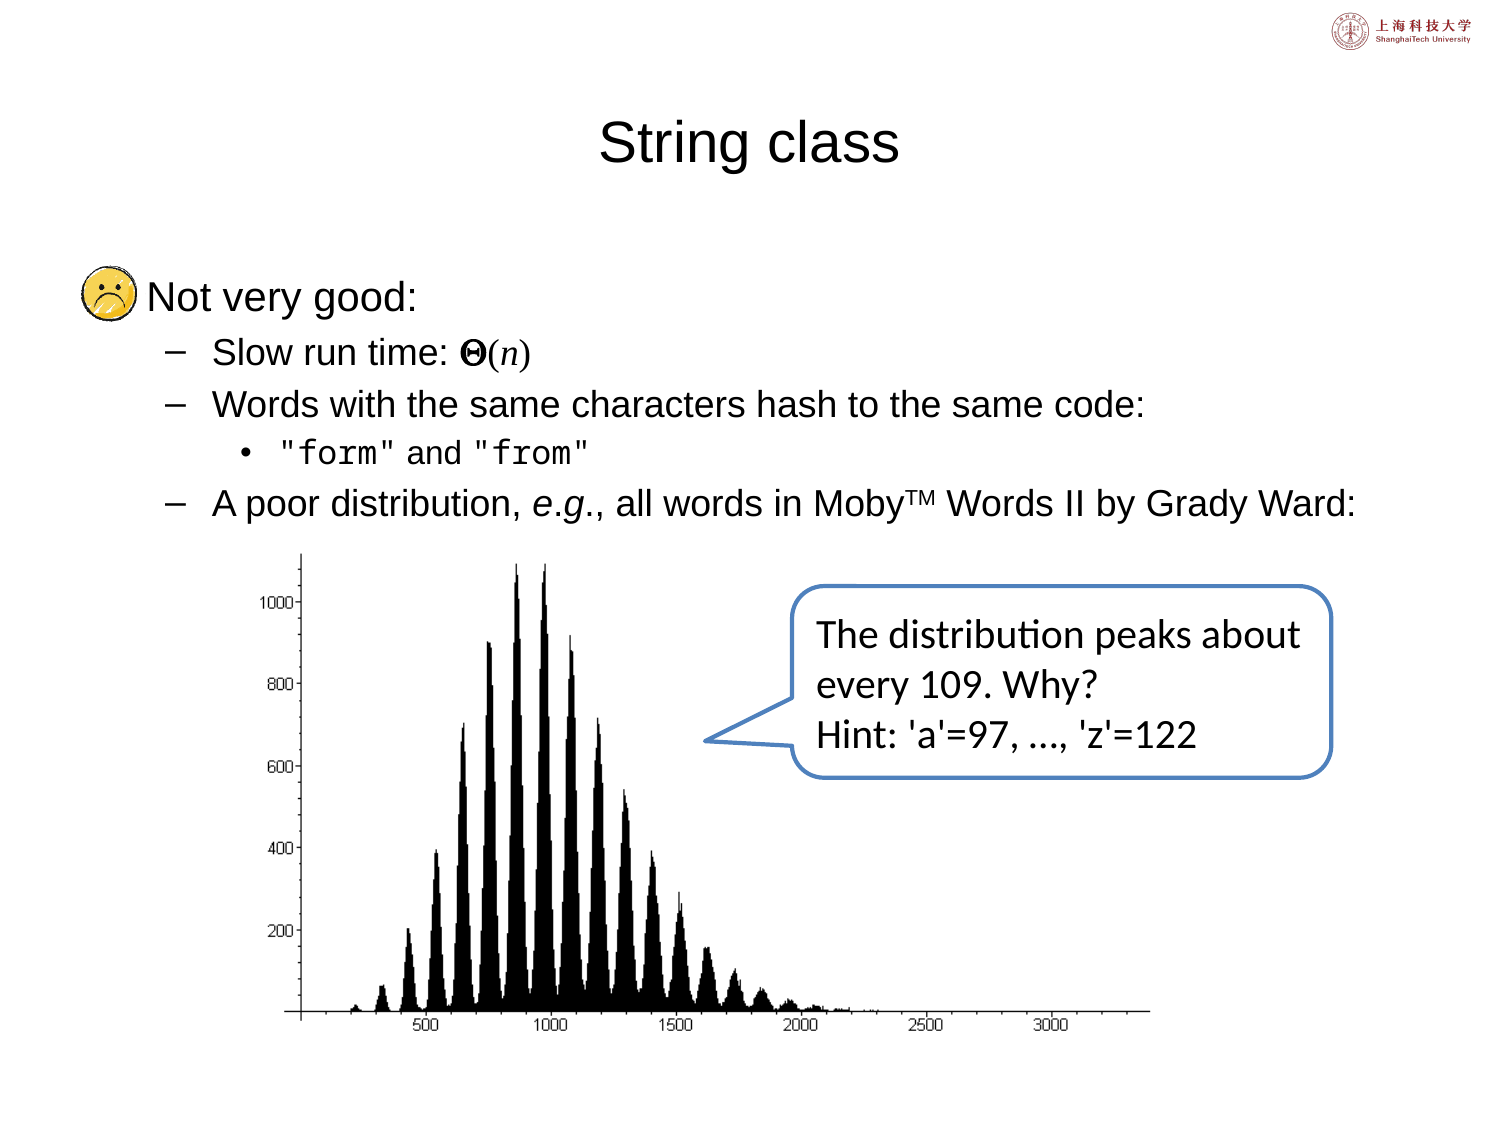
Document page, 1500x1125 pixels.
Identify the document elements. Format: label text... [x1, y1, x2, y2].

picture [253, 550, 1155, 1036]
picture [1327, 0, 1478, 109]
picture [74, 263, 146, 323]
text_box The distribution peaks about every 109. Why? Hint: 'a'=97, …, 'z'=122 [1160, 584, 1334, 780]
list Not very good: Slow run time: Q(n) Words with the same characters hash to the same code: "form" and "from" A poor distribution, e.g., all words in MobyTM Words II by Grady Ward: [74, 262, 1426, 1006]
title String class [74, 44, 1426, 233]
